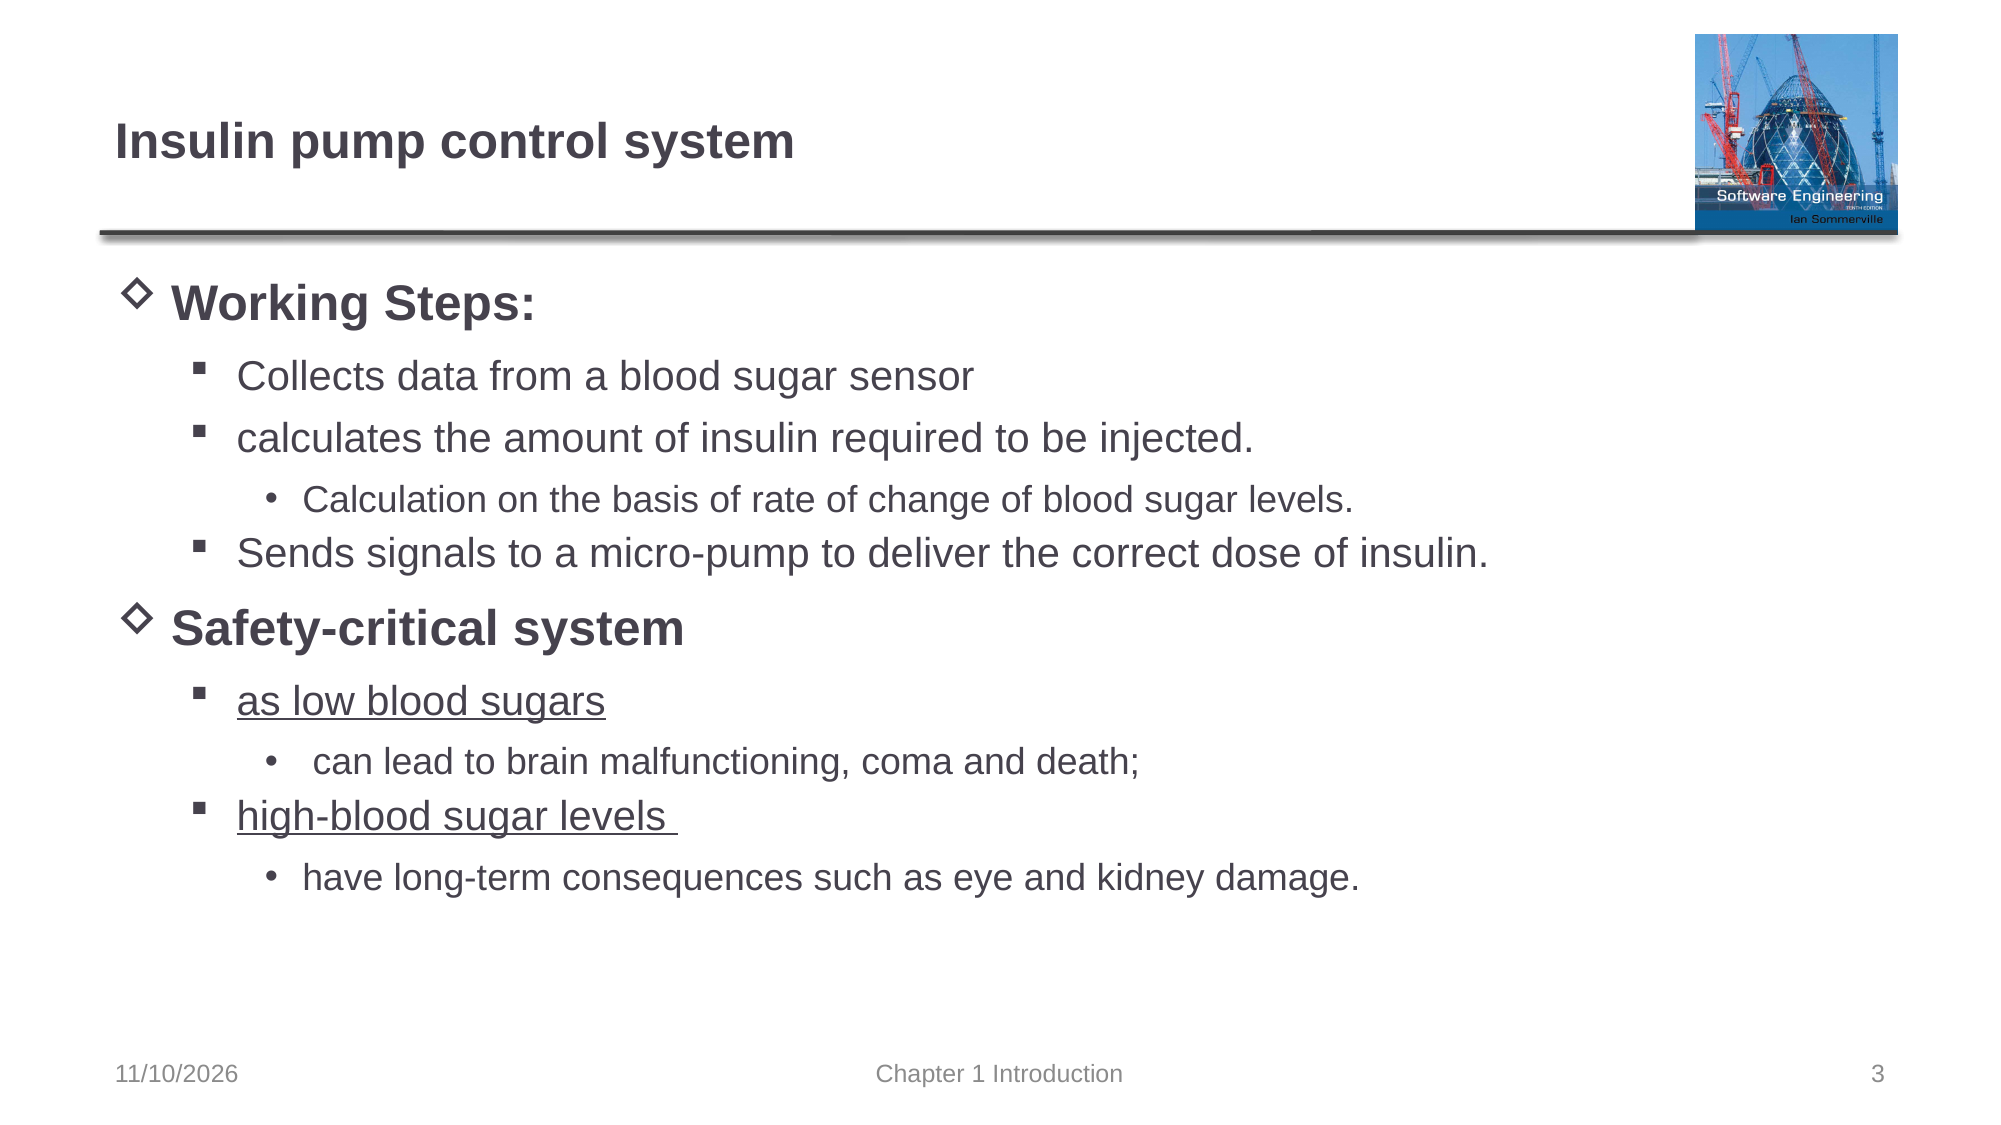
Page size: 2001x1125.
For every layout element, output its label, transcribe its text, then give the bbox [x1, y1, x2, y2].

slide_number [99, 1042, 567, 1103]
title Insulin pump control system [99, 44, 1696, 233]
list Working Steps: Collects data from a blood sugar sensor calculates the amount of insulin required to be injected. Calculation on the basis of rate of change of blood sugar levels. Sends signals to a micro-pump to deliver the correct dose of insulin. Safety-critical system as low blood sugars can lead to brain malfunctioning, coma and death; high-blood sugar levels have long-term consequences such as eye and kidney damage. [99, 262, 1900, 1005]
picture [1695, 34, 1898, 230]
slide_number 3 [1433, 1042, 1900, 1103]
footer Chapter 1 Introduction [683, 1042, 1317, 1103]
